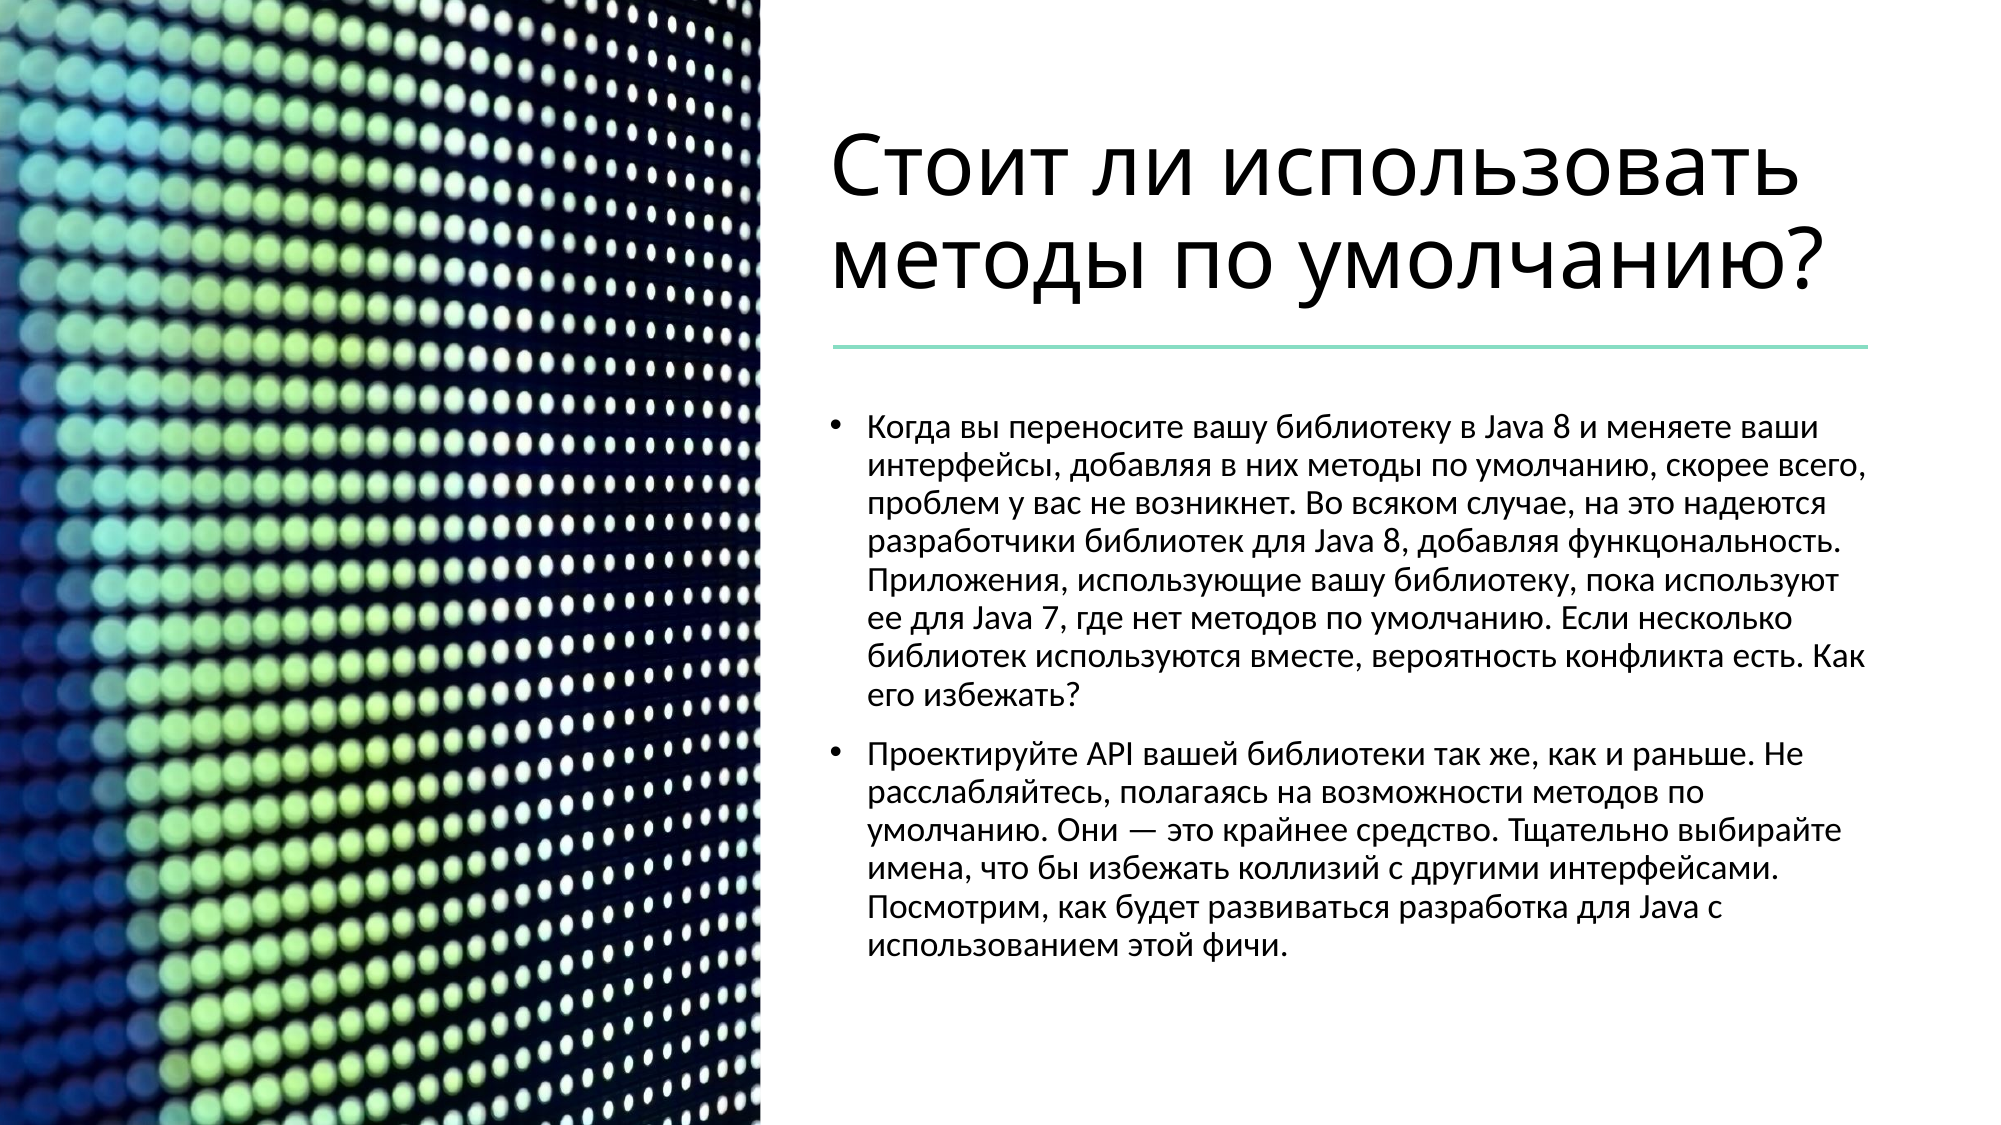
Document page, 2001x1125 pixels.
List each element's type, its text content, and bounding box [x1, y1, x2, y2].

title Стоит ли использовать методы по умолчанию? [814, 103, 1895, 315]
list Когда вы переносите вашу библиотеку в Java 8 и меняете ваши интерфейсы, добавляя в них методы по умолчанию, скорее всего, проблем у вас не возникнет. Во всяком случае, на это надеются разработчики библиотек для Java 8, добавляя функцональность. Приложения, использующие вашу библиотеку, пока используют ее для Java 7, где нет методов по умолчанию. Если несколько библиотек используются вместе, вероятность конфликта есть. Как его избежать? Проектируйте API вашей библиотеки так же, как и раньше. Не расслабляйтесь, полагаясь на возможности методов по умолчанию. Они — это крайнее средство. Тщательно выбирайте имена, что бы избежать коллизий с другими интерфейсами. Посмотрим, как будет развиваться разработка для Java с использованием этой фичи. [814, 399, 1895, 1021]
picture [0, 0, 761, 1125]
